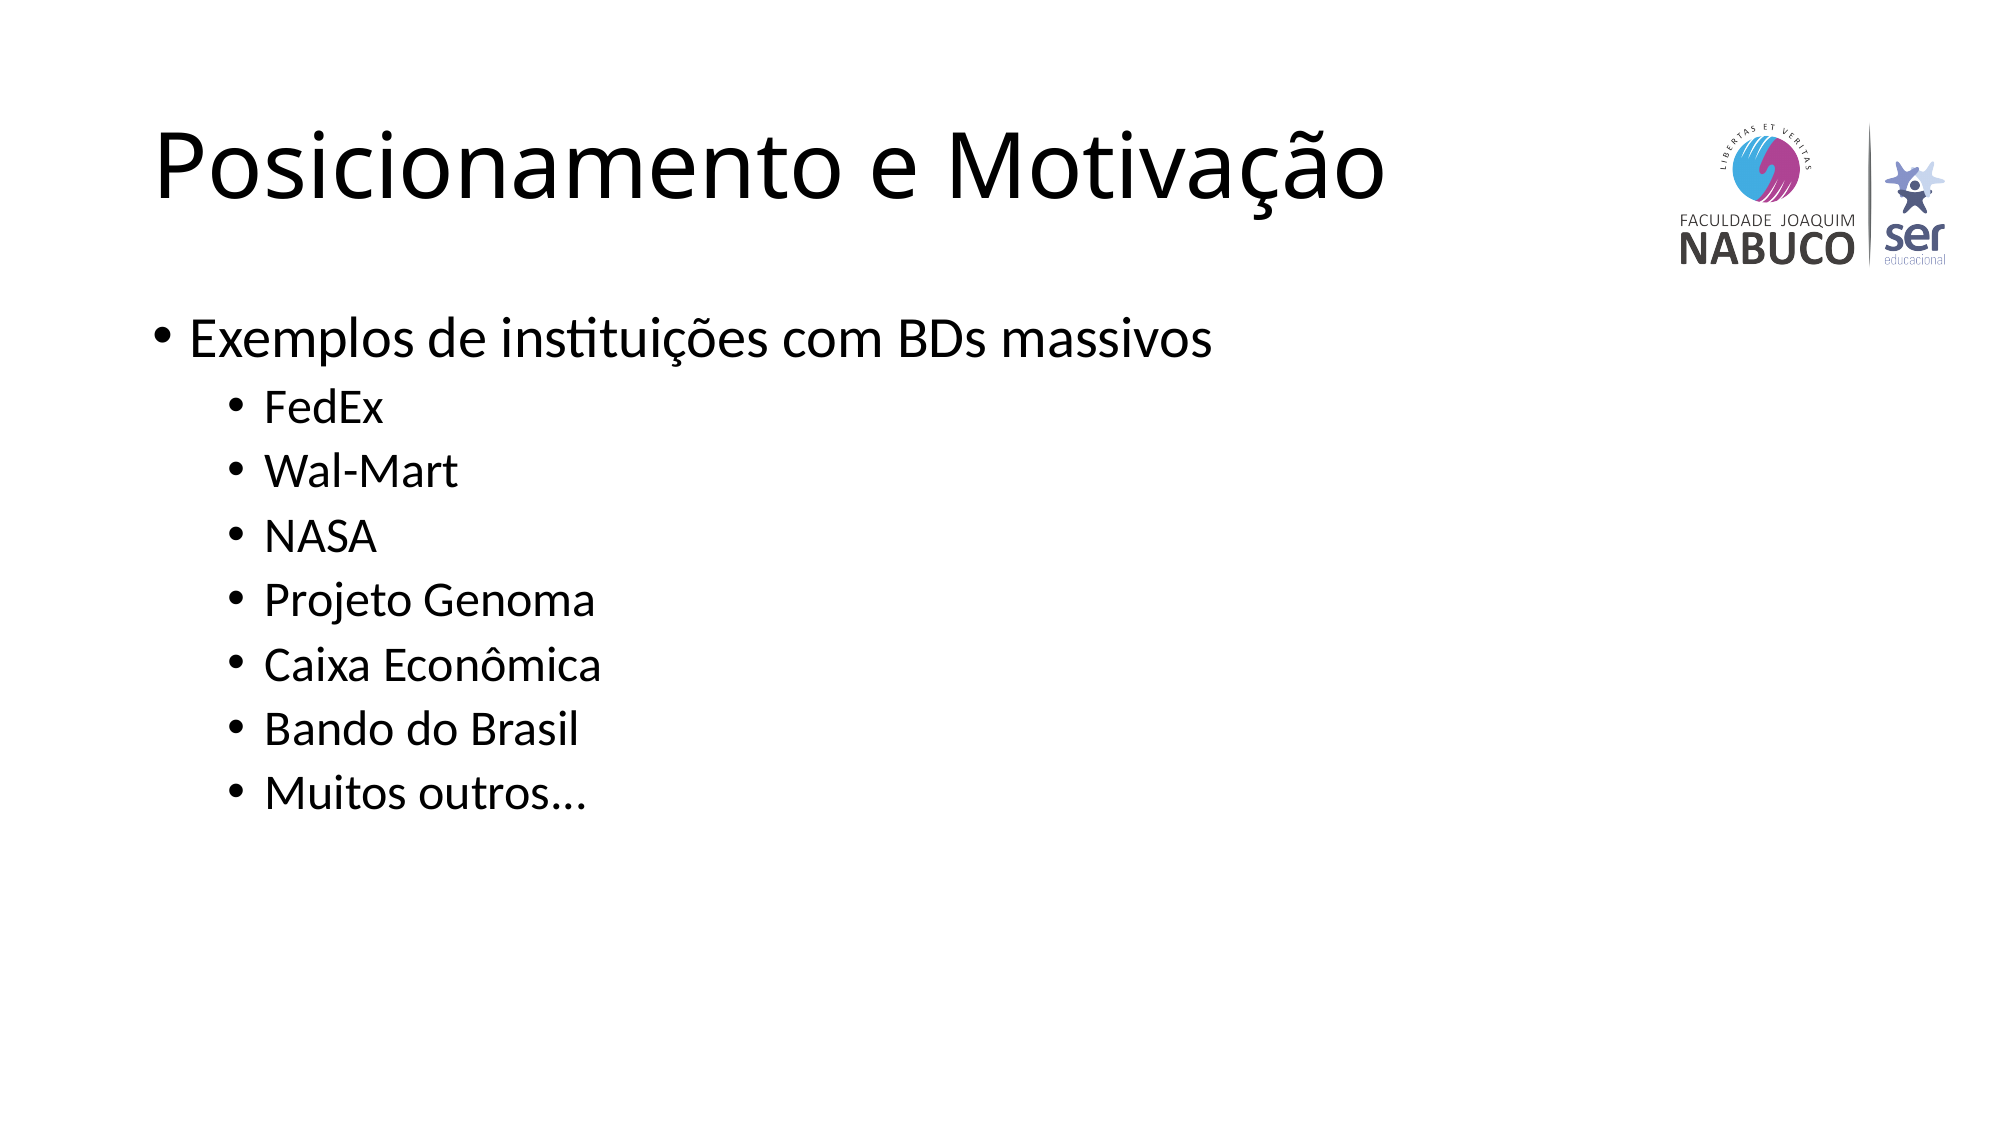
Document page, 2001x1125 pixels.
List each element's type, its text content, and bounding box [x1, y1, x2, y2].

title Posicionamento e Motivação [137, 59, 1863, 278]
picture [1863, 121, 1945, 269]
list Exemplos de instituições com BDs massivos FedEx Wal-Mart NASA Projeto Genoma Caixa Econômica Bando do Brasil Muitos outros... [137, 299, 1863, 1014]
